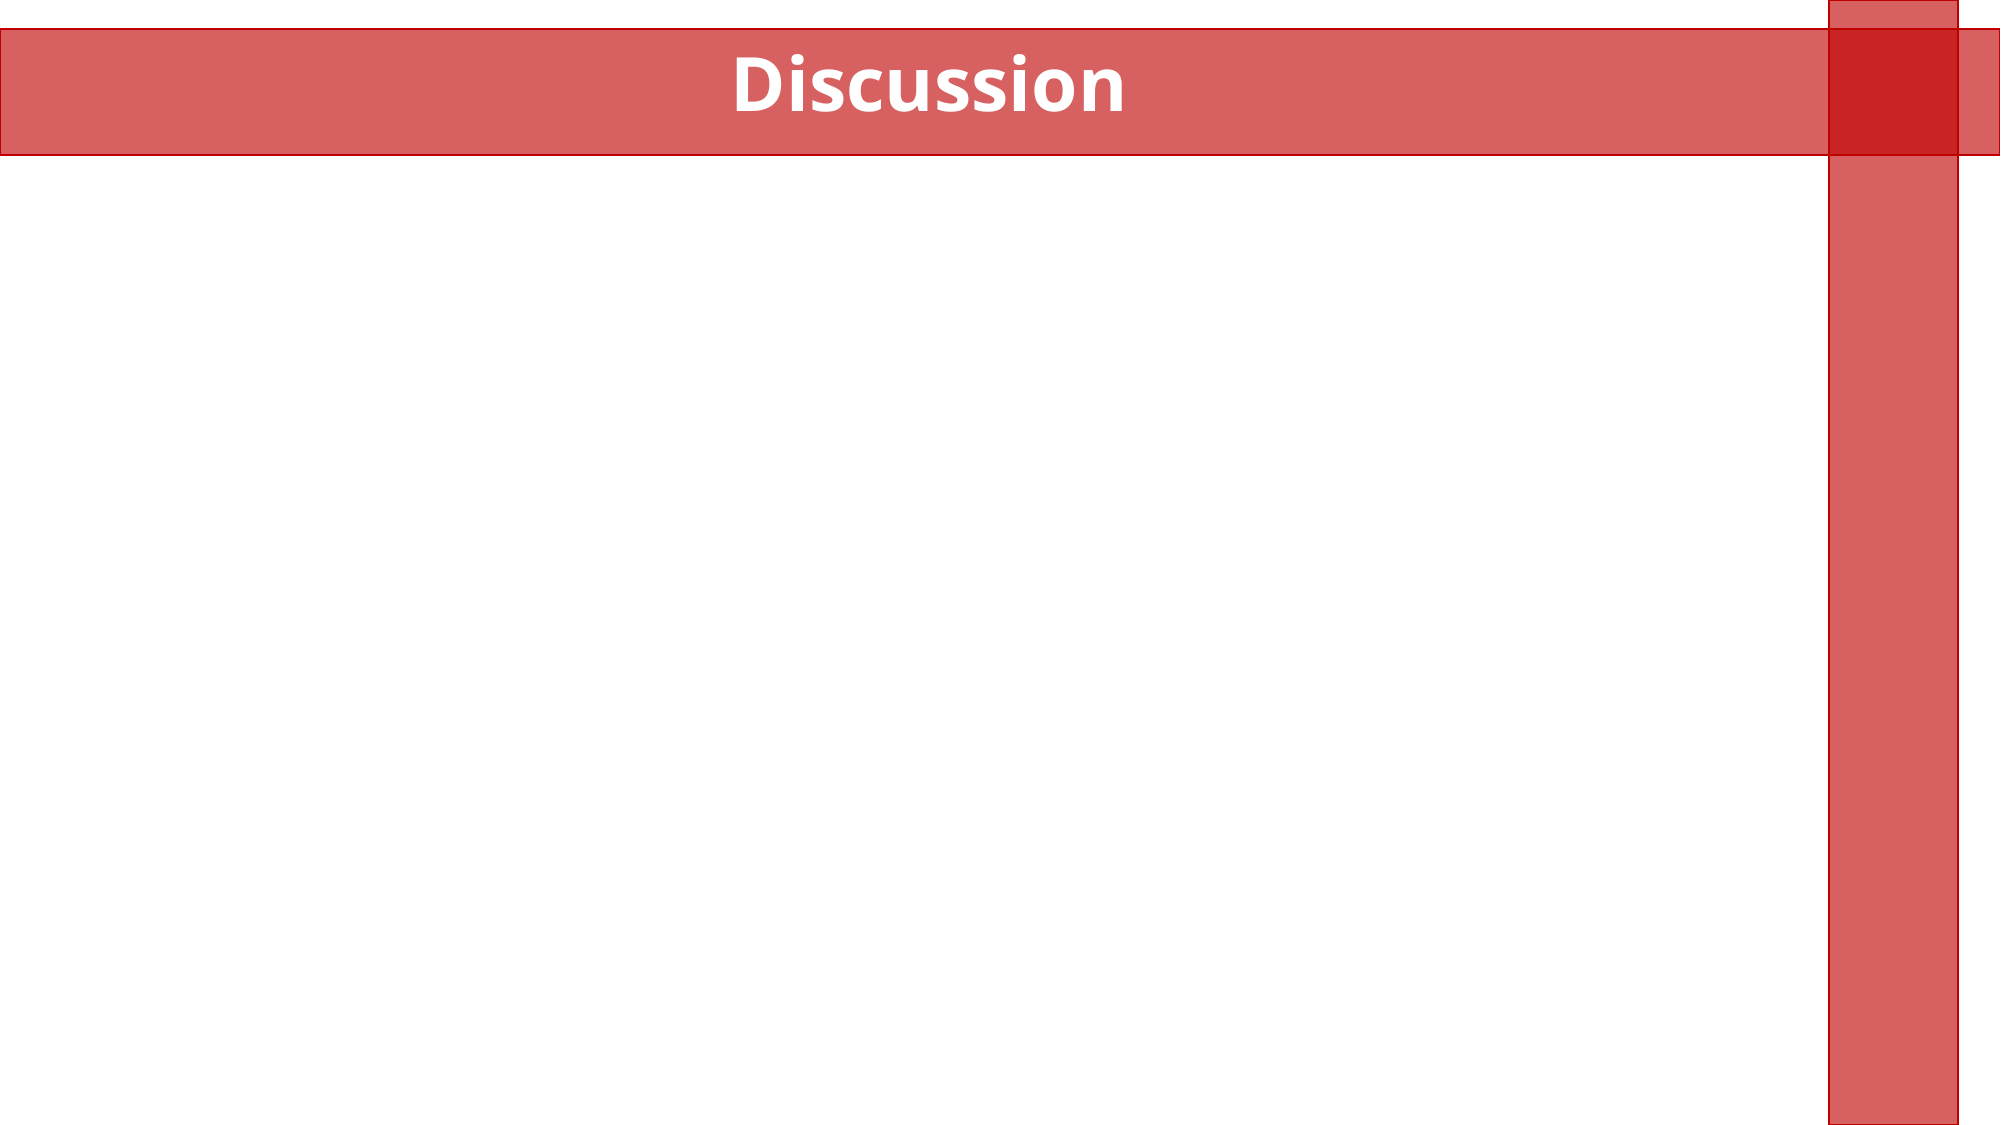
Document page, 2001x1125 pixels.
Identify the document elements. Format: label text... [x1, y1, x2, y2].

text_box [1787, 28, 1828, 156]
text_box [0, 28, 71, 156]
text_box [1959, 28, 2000, 156]
text_box [1828, 0, 1959, 1125]
text_box Discussion [71, 28, 1787, 204]
